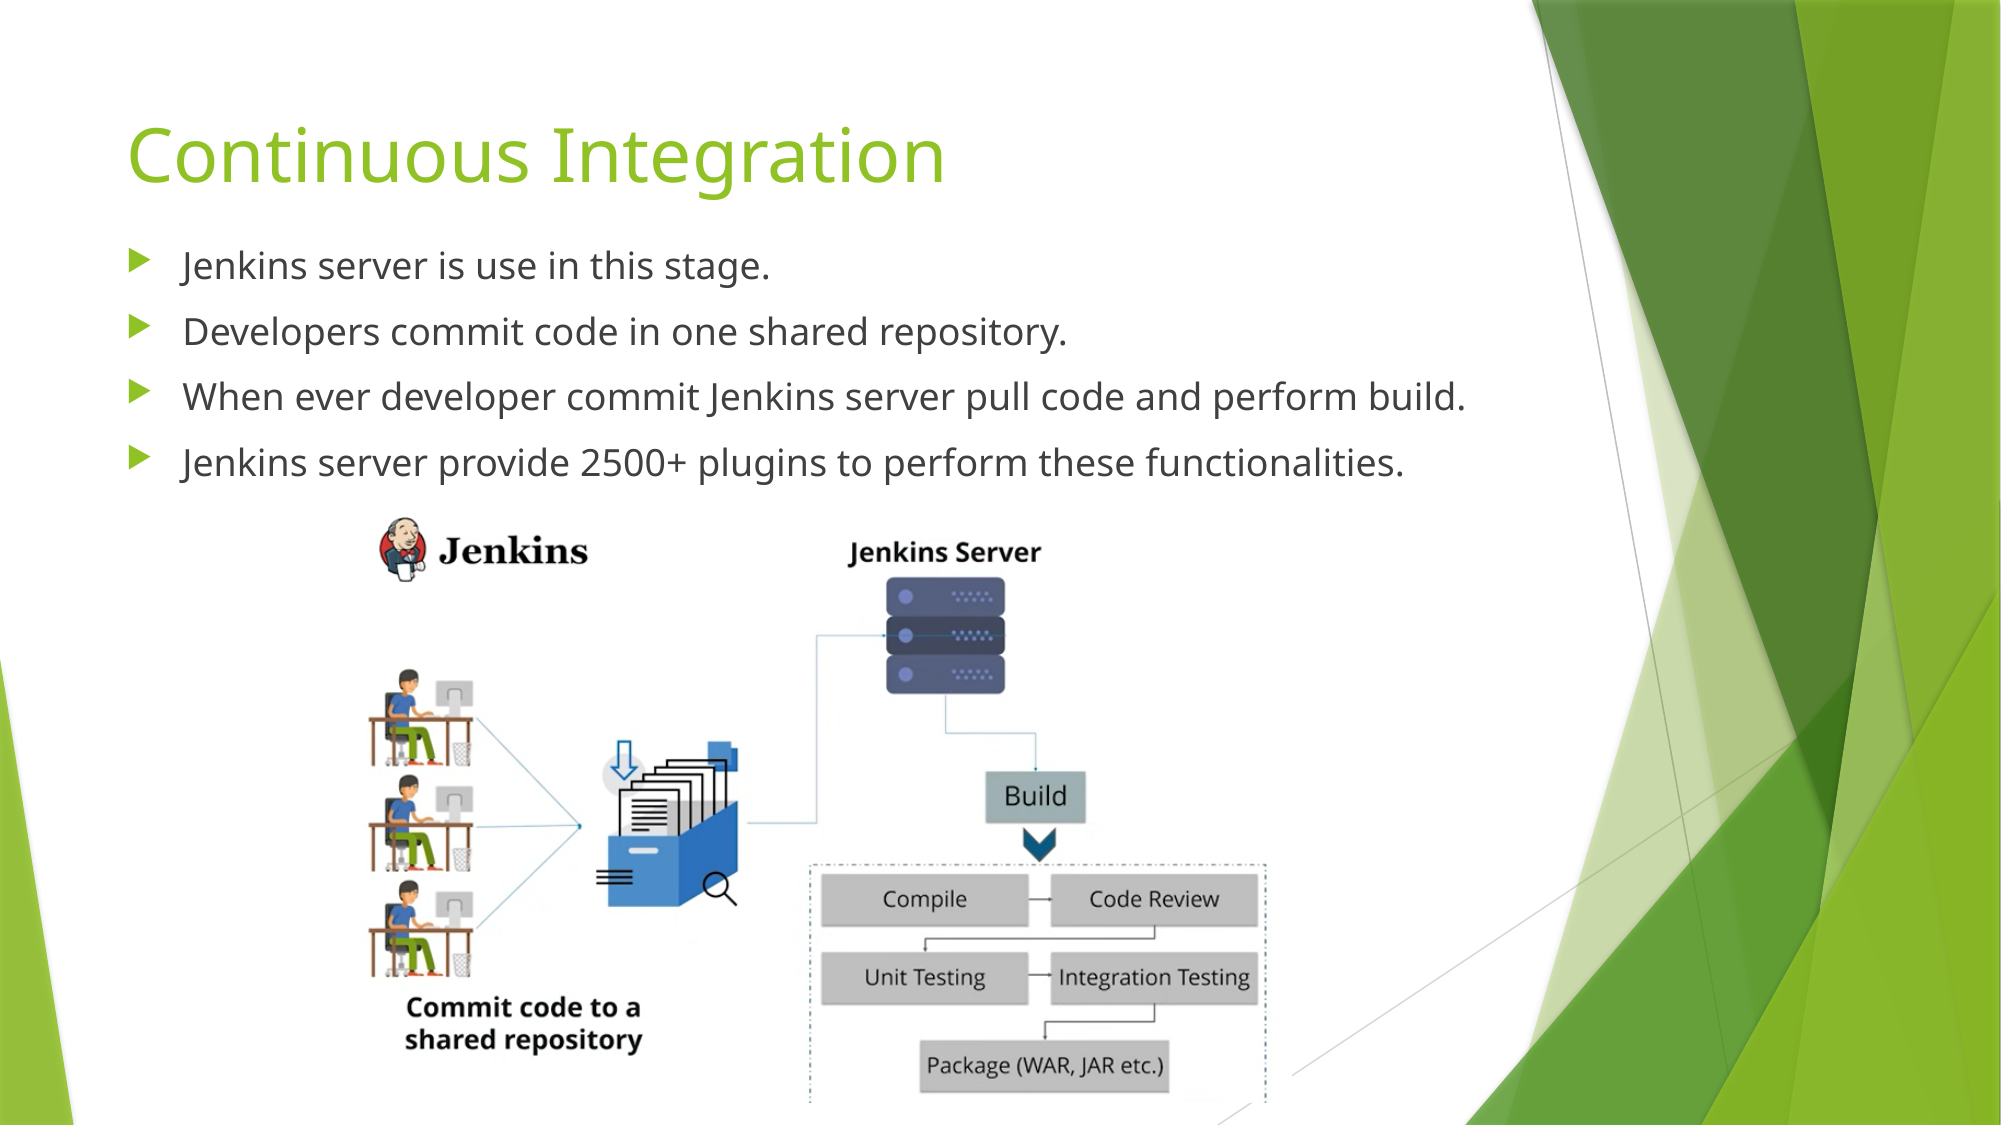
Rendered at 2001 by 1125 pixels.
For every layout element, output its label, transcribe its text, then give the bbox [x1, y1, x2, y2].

list Jenkins server is use in this stage. Developers commit code in one shared repository. When ever developer commit Jenkins server pull code and perform build. Jenkins server provide 2500+ plugins to perform these functionalities. [111, 234, 1522, 992]
title Continuous Integration [111, 99, 1522, 234]
picture [340, 504, 1292, 1103]
